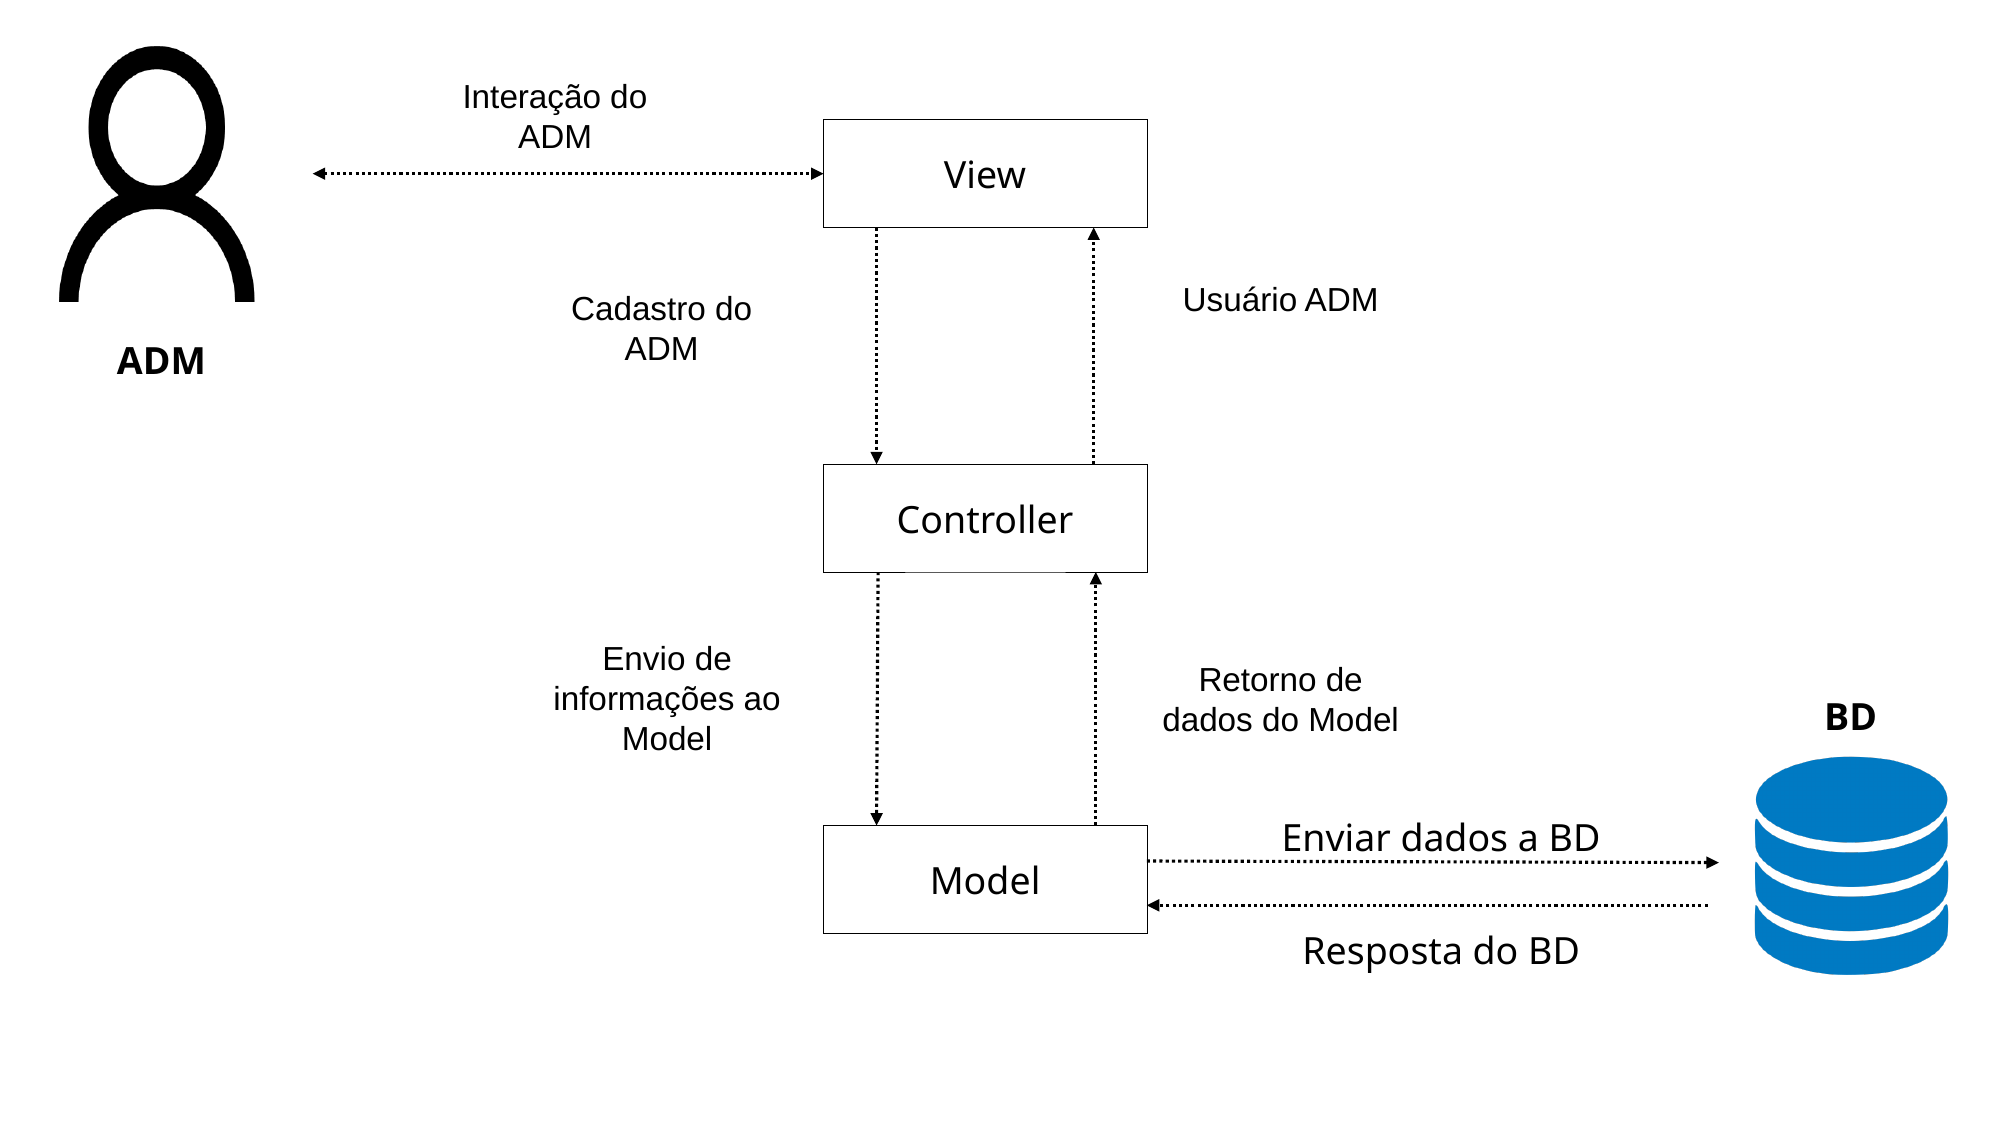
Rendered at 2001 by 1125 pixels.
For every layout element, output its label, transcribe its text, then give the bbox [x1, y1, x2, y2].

text_box Controller [822, 463, 1148, 574]
picture [0, 0, 314, 361]
text_box View [822, 118, 1148, 229]
text_box Usuário ADM [1146, 270, 1415, 326]
text_box Cadastro do ADM [527, 279, 796, 375]
text_box Resposta do BD [1287, 919, 1596, 980]
text_box BD [1809, 685, 1892, 746]
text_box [875, 571, 879, 827]
text_box Enviar dados a BD [1266, 806, 1616, 860]
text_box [1146, 860, 1720, 864]
picture [1735, 750, 1966, 981]
text_box Model [822, 824, 1148, 935]
text_box Interação do ADM [421, 67, 689, 163]
text_box Retorno de dados do Model [1146, 650, 1415, 745]
text_box Envio de informações ao Model [533, 630, 802, 765]
text_box ADM [53, 361, 221, 390]
